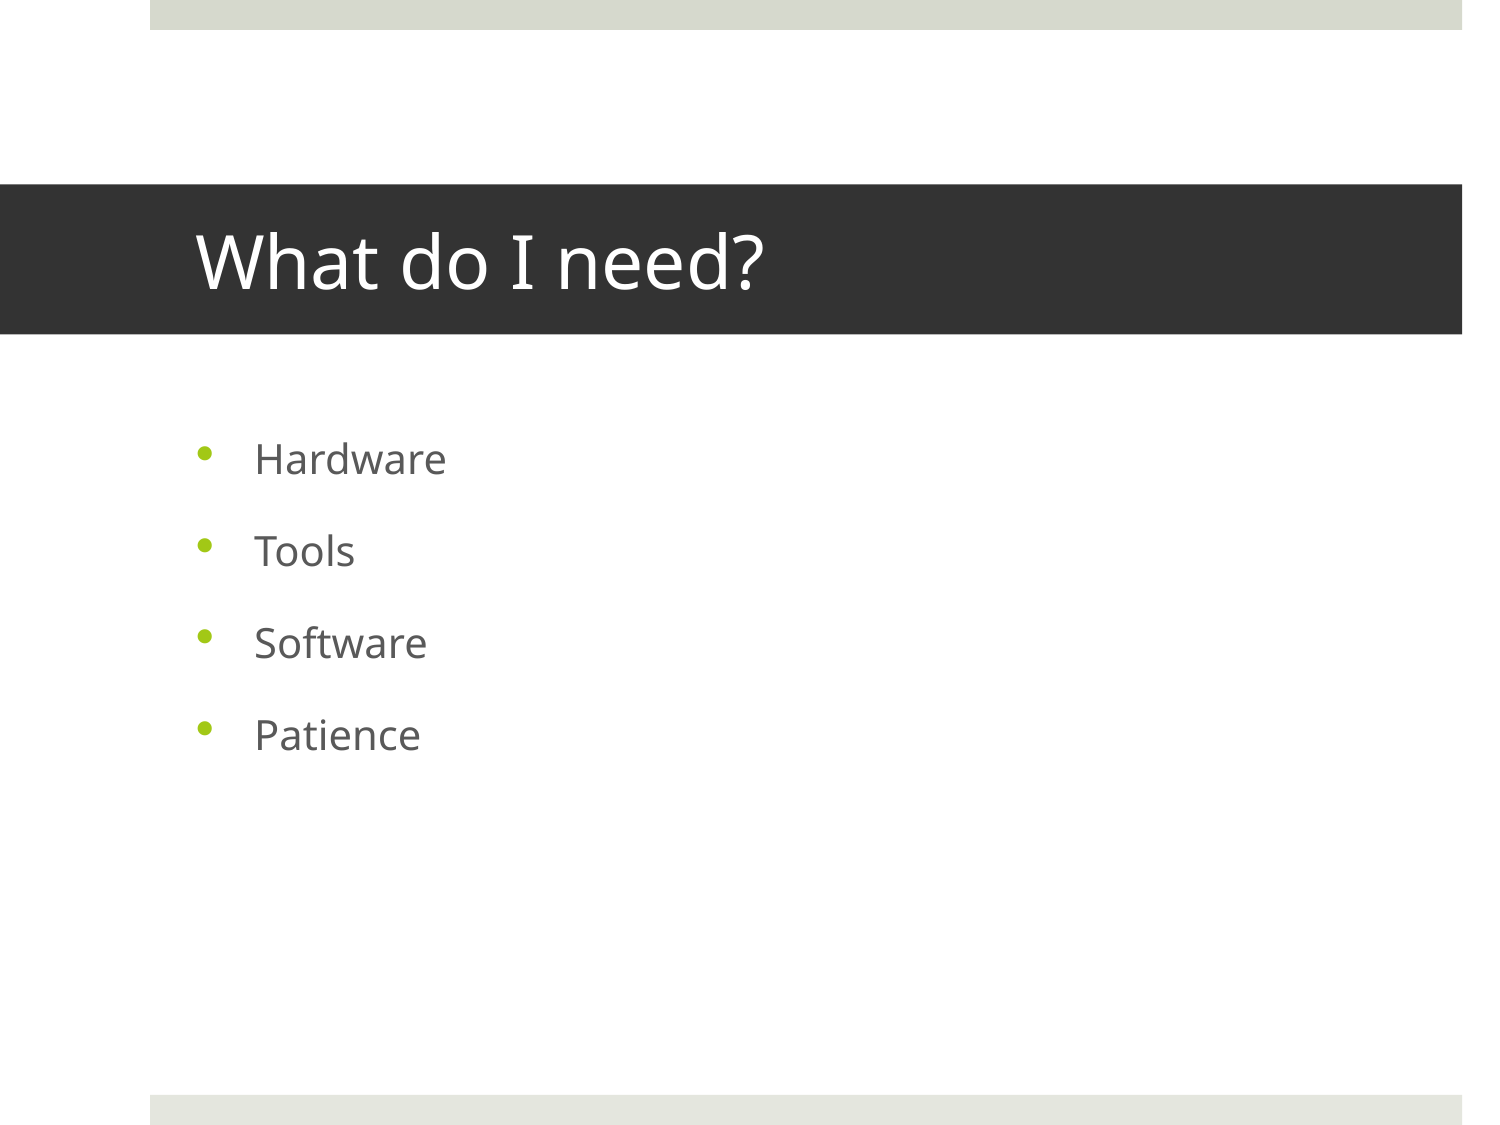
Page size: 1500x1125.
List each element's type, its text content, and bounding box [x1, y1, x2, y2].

list Hardware Tools Software Patience [182, 425, 1432, 1028]
title What do I need? [0, 184, 1463, 335]
